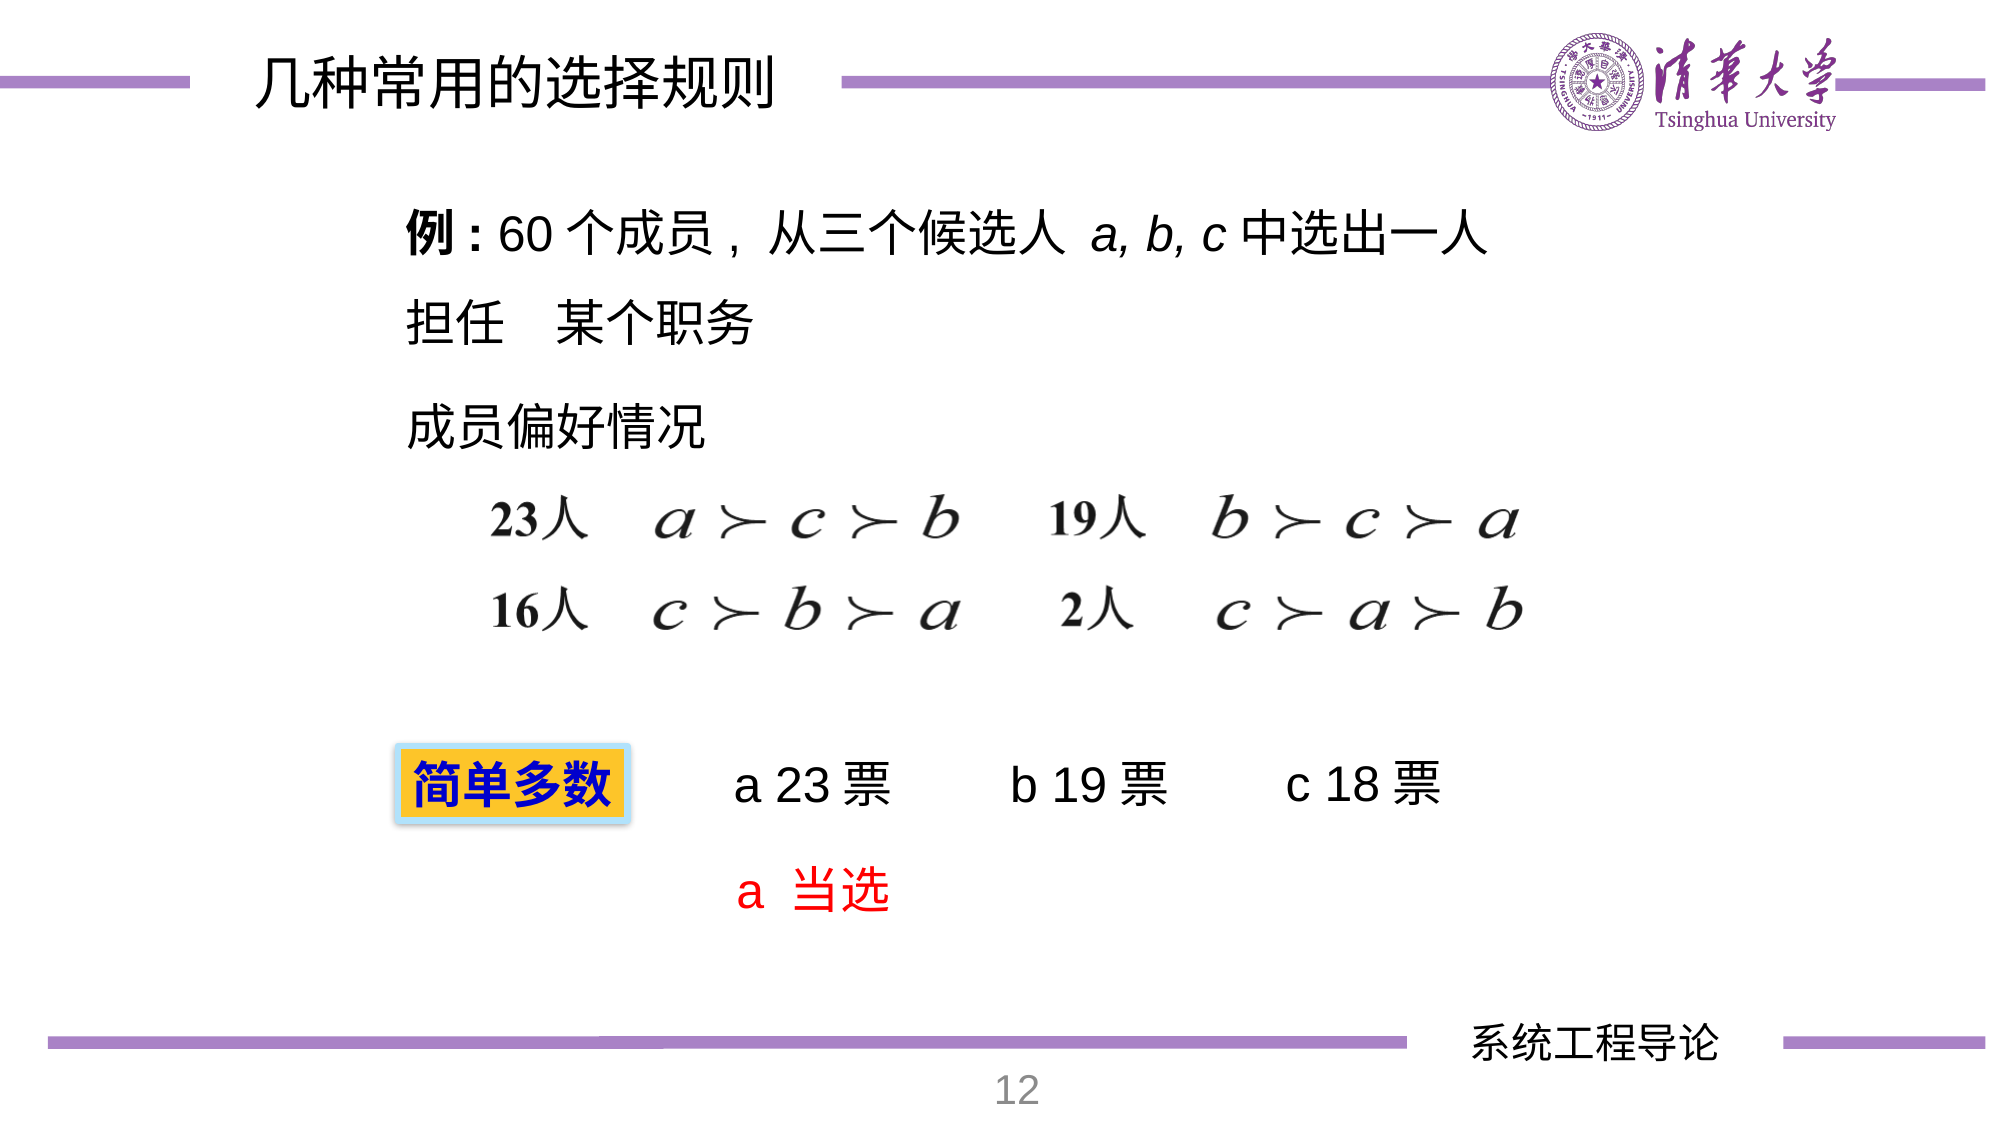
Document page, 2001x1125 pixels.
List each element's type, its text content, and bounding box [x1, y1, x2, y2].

text_box 例: 60个成员, 从三个候选人 a, b, c中选出一人担任 某个职务 [390, 164, 1536, 359]
text_box b 19票 [995, 745, 1185, 820]
text_box a 23票 [718, 745, 908, 820]
text_box a 当选 [721, 851, 905, 927]
text_box c 18票 [1270, 743, 1457, 819]
picture [1655, 38, 1836, 131]
picture [1550, 33, 1644, 131]
picture [459, 467, 1542, 669]
text_box 简单多数 [397, 745, 628, 821]
text_box 成员偏好情况 [392, 388, 722, 463]
